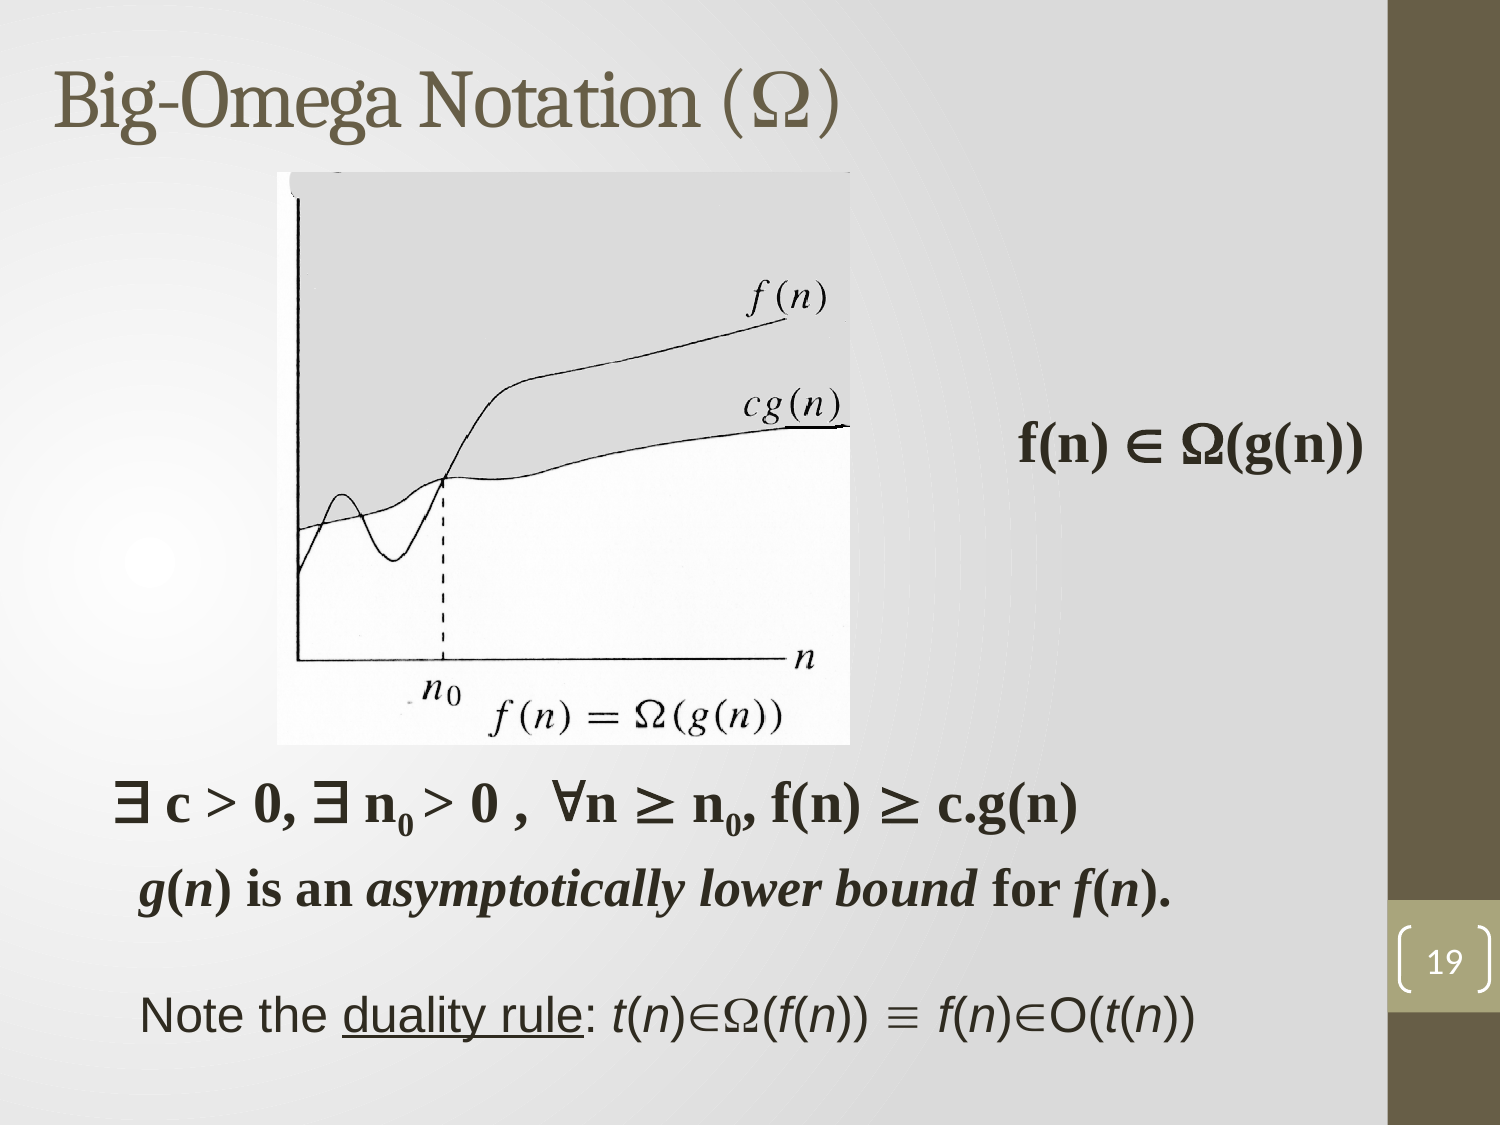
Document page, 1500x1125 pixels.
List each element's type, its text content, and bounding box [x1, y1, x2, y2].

slide_number 19 [1450, 925, 1492, 994]
text_box g(n) is an asymptotically lower bound for f(n). Note the duality rule: t(n)(f(n))  f(n)O(t(n)) [124, 844, 1450, 1115]
text_box Big-Omega Notation () [37, 24, 1263, 163]
picture [276, 172, 851, 746]
text_box  c > 0,  n0 > 0 , n  n0, f(n)  c.g(n) [98, 756, 1094, 851]
text_box f(n)  (g(n)) [960, 397, 1424, 482]
